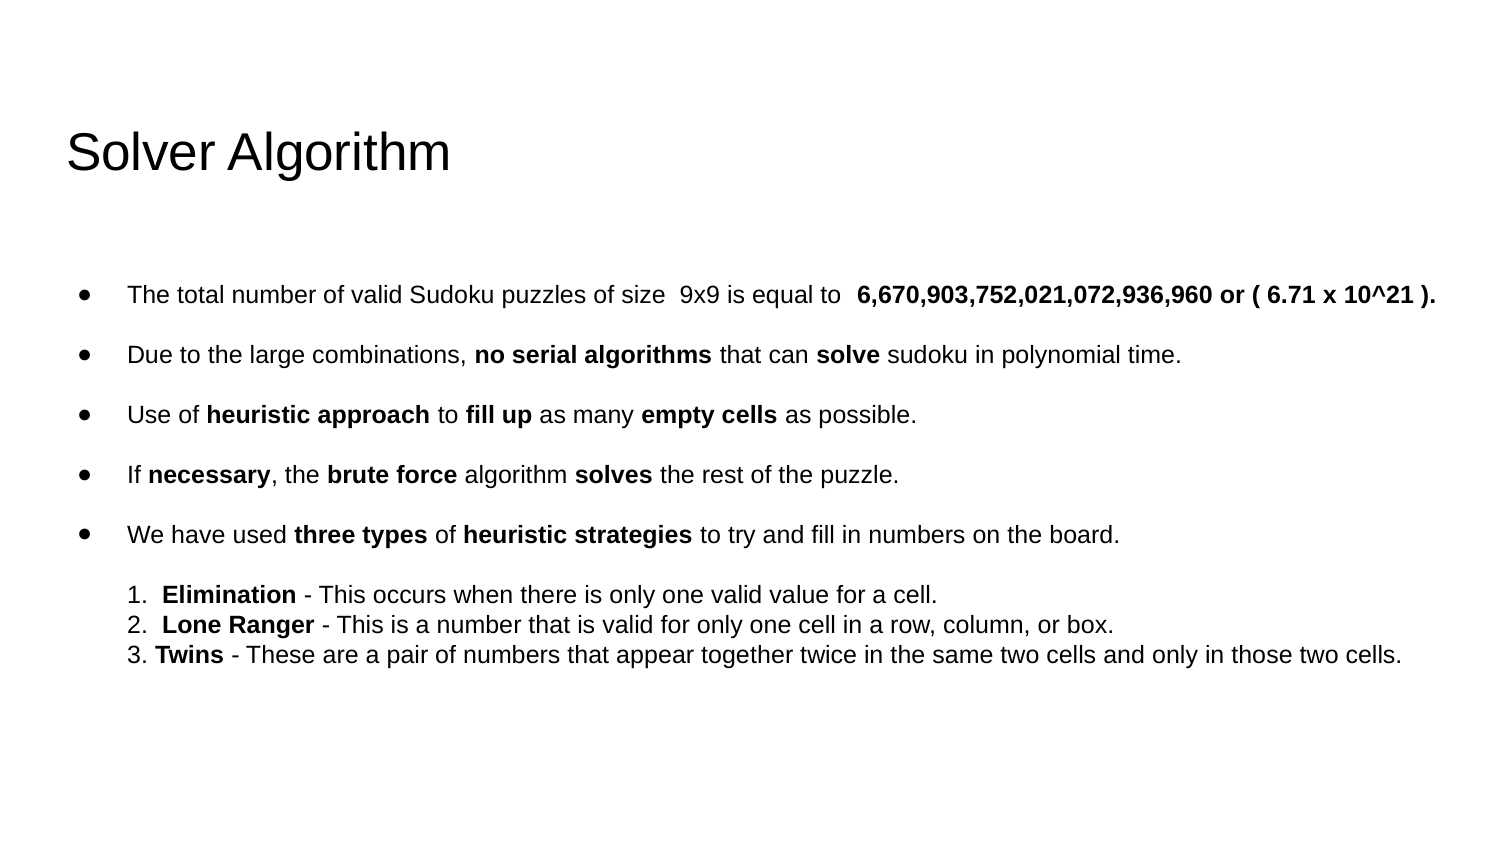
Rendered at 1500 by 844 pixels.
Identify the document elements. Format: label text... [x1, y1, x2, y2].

text_box The total number of valid Sudoku puzzles of size 9x9 is equal to 6,670,903,752,021,072,936,960 or ( 6.71 x 10^21 ). Due to the large combinations, no serial algorithms that can solve sudoku in polynomial time. Use of heuristic approach to fill up as many empty cells as possible. If necessary, the brute force algorithm solves the rest of the puzzle. We have used three types of heuristic strategies to try and fill in numbers on the board. 1. Elimination - This occurs when there is only one valid value for a cell. 2. Lone Ranger - This is a number that is valid for only one cell in a row, column, or box. 3. Twins - These are a pair of numbers that appear together twice in the same two cells and only in those two cells. [37, 263, 1463, 765]
title Solver Algorithm [51, 102, 1449, 197]
